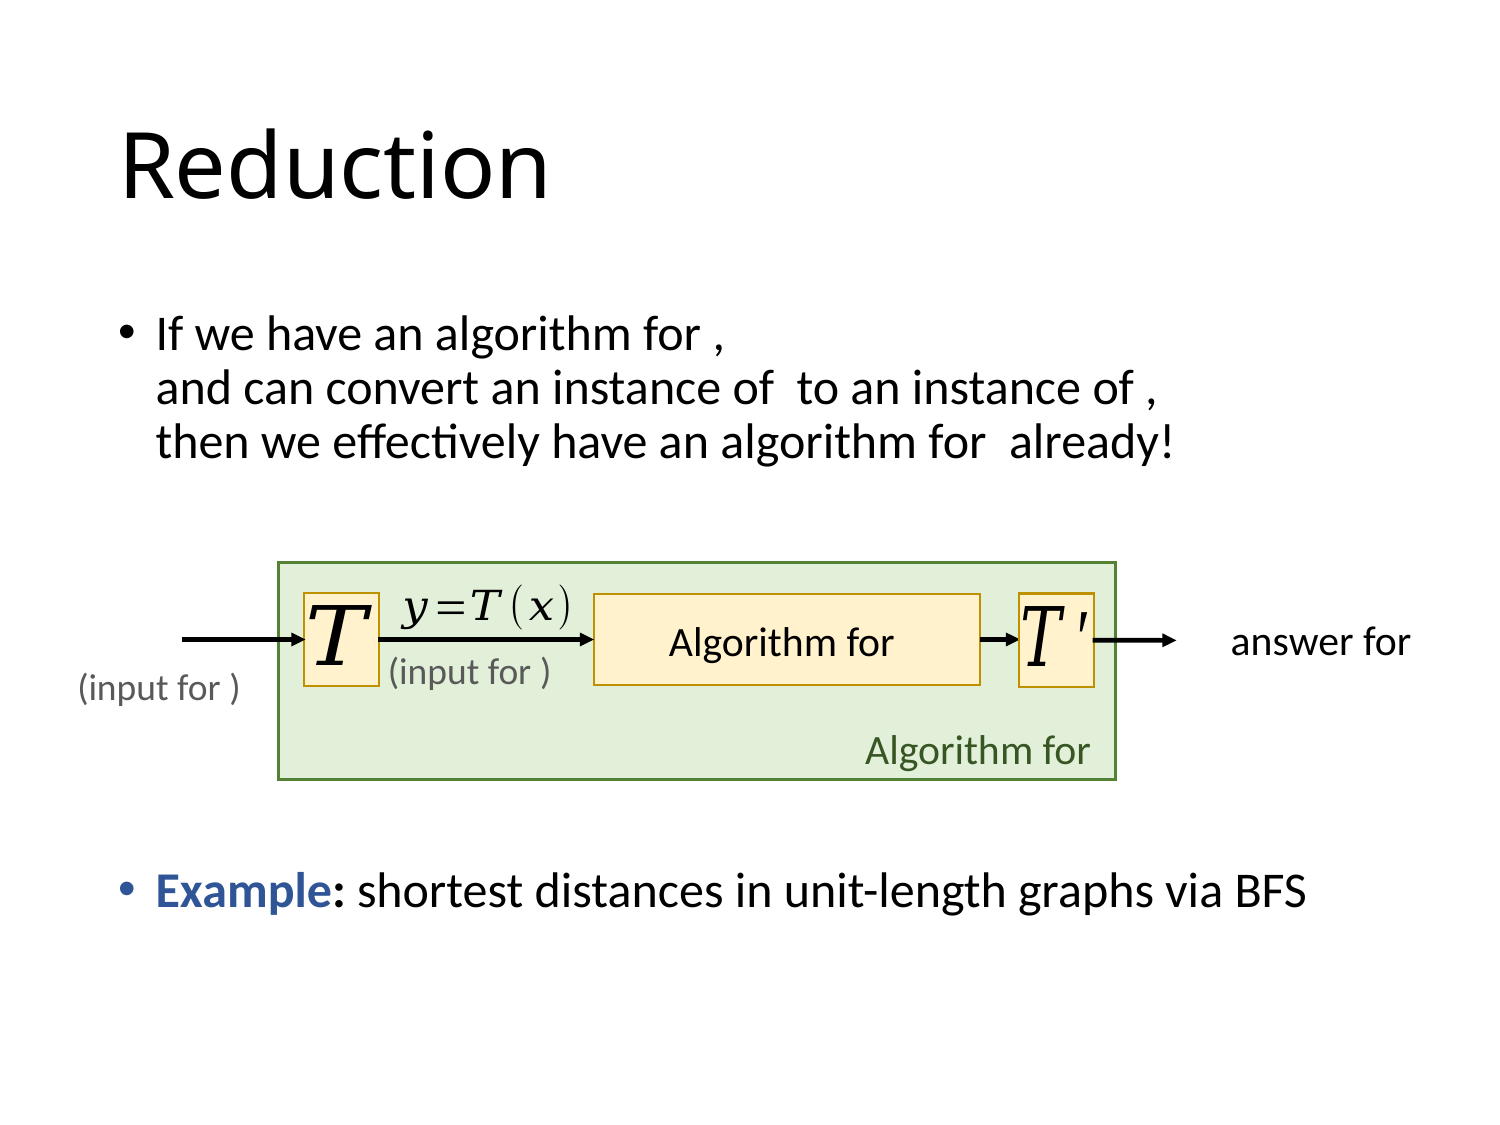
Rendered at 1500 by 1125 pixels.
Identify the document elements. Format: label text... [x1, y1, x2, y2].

title Reduction [103, 59, 1397, 278]
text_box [63, 562, 1481, 780]
